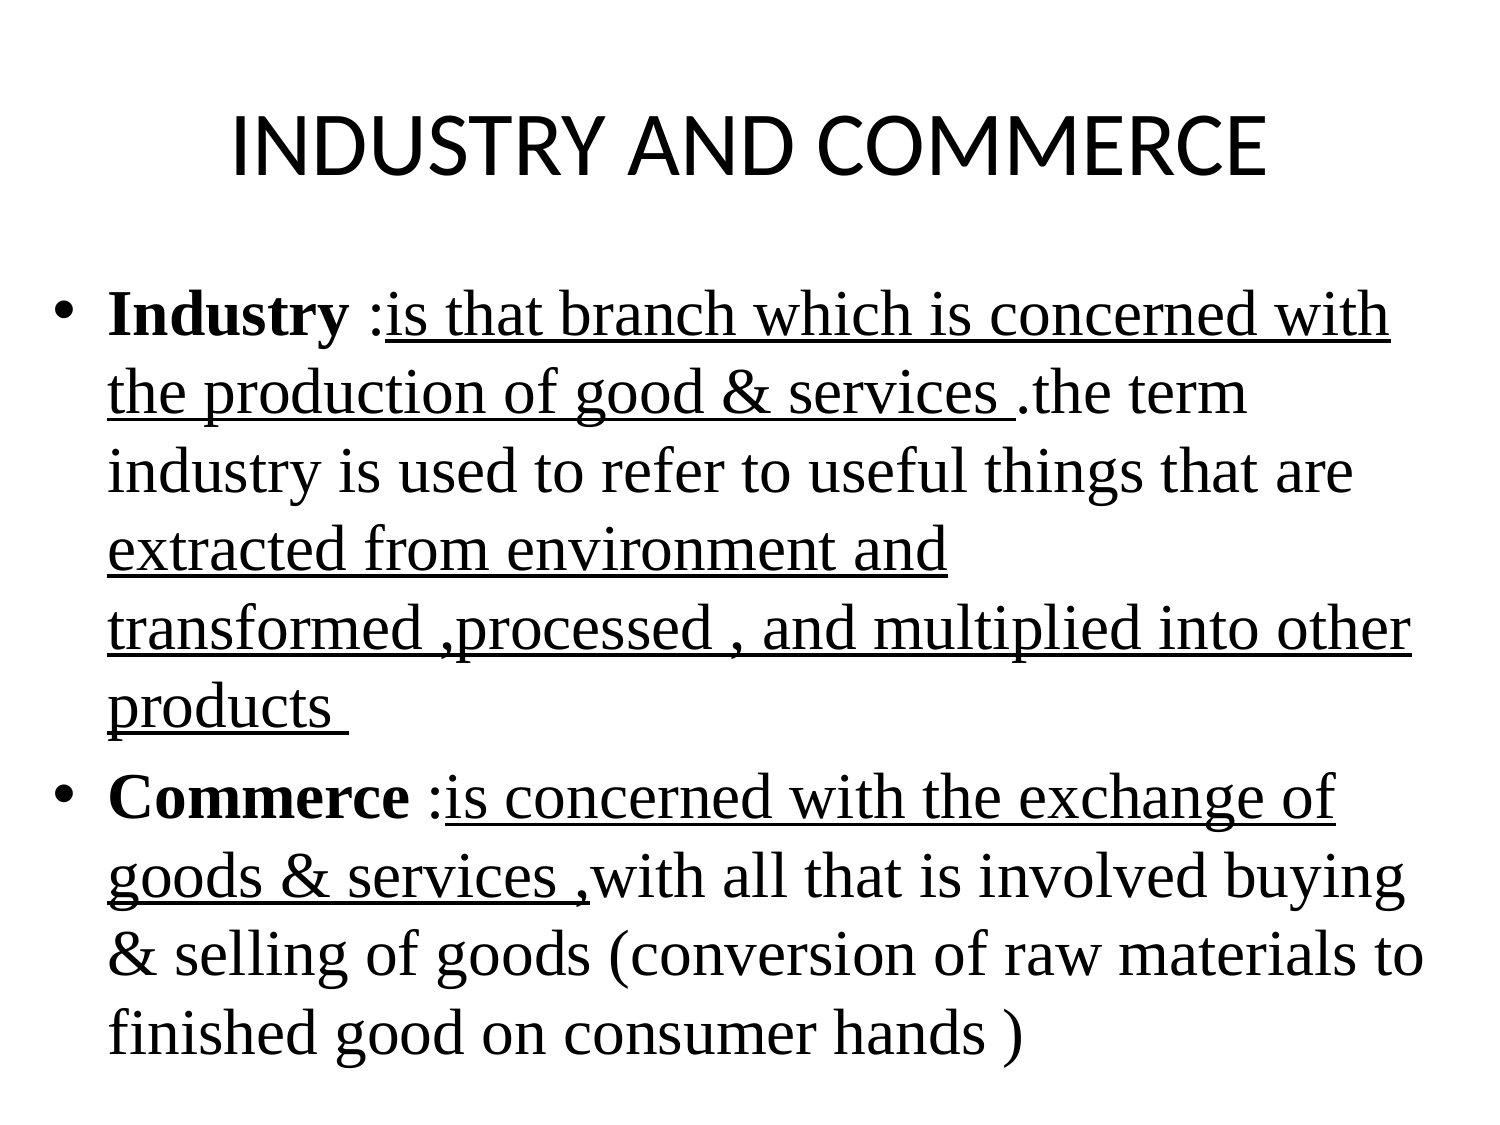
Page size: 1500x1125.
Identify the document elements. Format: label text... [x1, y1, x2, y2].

title INDUSTRY AND COMMERCE [75, 45, 1425, 233]
list Industry :is that branch which is concerned with the production of good & services .the term industry is used to refer to useful things that are extracted from environment and transformed ,processed , and multiplied into other products Commerce :is concerned with the exchange of goods & services ,with all that is involved buying & selling of goods (conversion of raw materials to finished good on consumer hands ) [37, 262, 1463, 1075]
